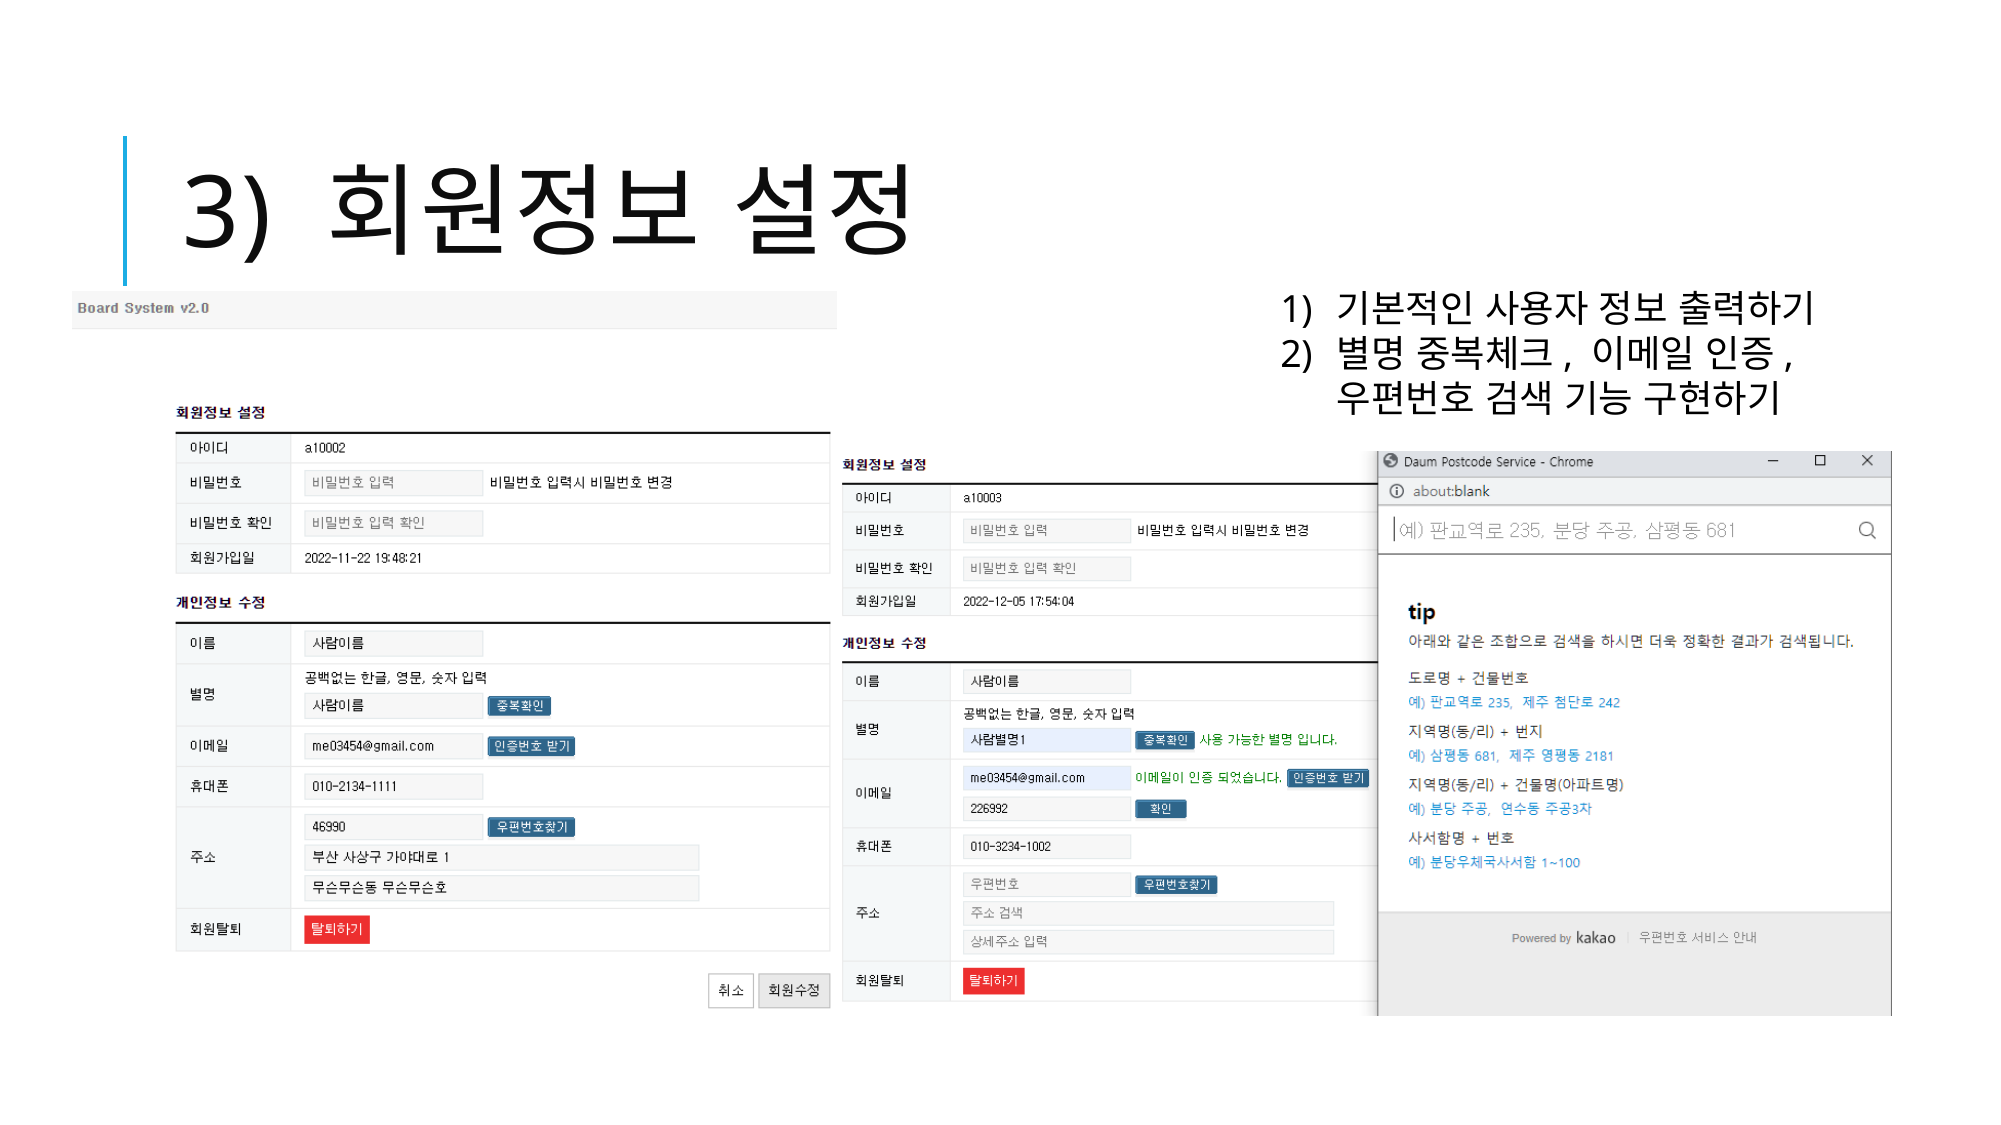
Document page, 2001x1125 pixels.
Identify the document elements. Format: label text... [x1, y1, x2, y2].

text_box 기본적인 사용자 정보 출력하기 별명 중복체크, 이메일 인증, 우편번호 검색 기능 구현하기 [1265, 277, 1959, 428]
title 3) 회원정보 설정 [168, 96, 1763, 342]
picture [71, 291, 1892, 1016]
